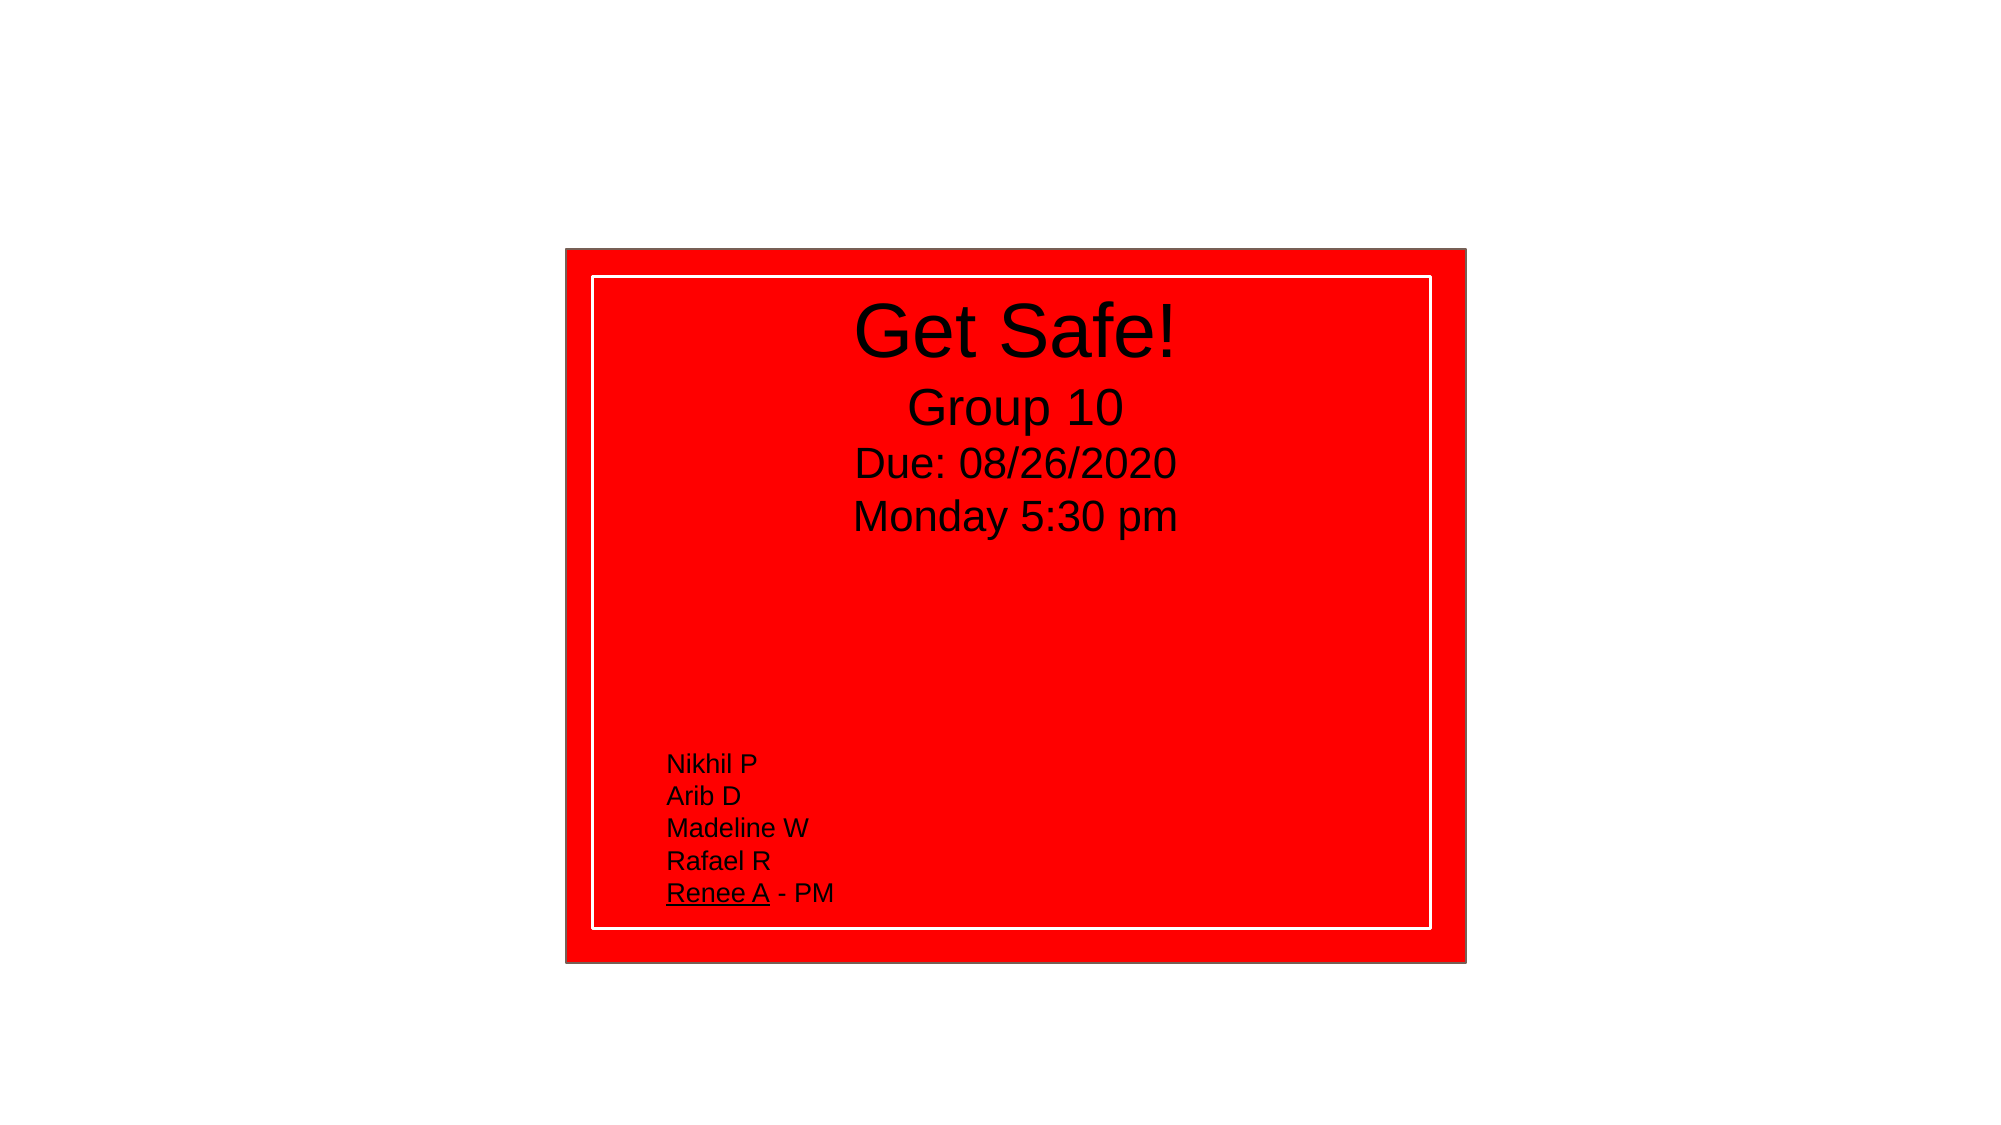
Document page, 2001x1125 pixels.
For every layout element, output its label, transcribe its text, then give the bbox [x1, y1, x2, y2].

text_box [565, 248, 693, 964]
subtitle Nikhil P Arib D Madeline W Rafael R Renee A - PM [646, 671, 1292, 964]
text_box [592, 276, 1431, 929]
title Get Safe! Group 10 Due: 08/26/2020 Monday 5:30 pm [693, 236, 1339, 585]
text_box [1292, 248, 1466, 964]
